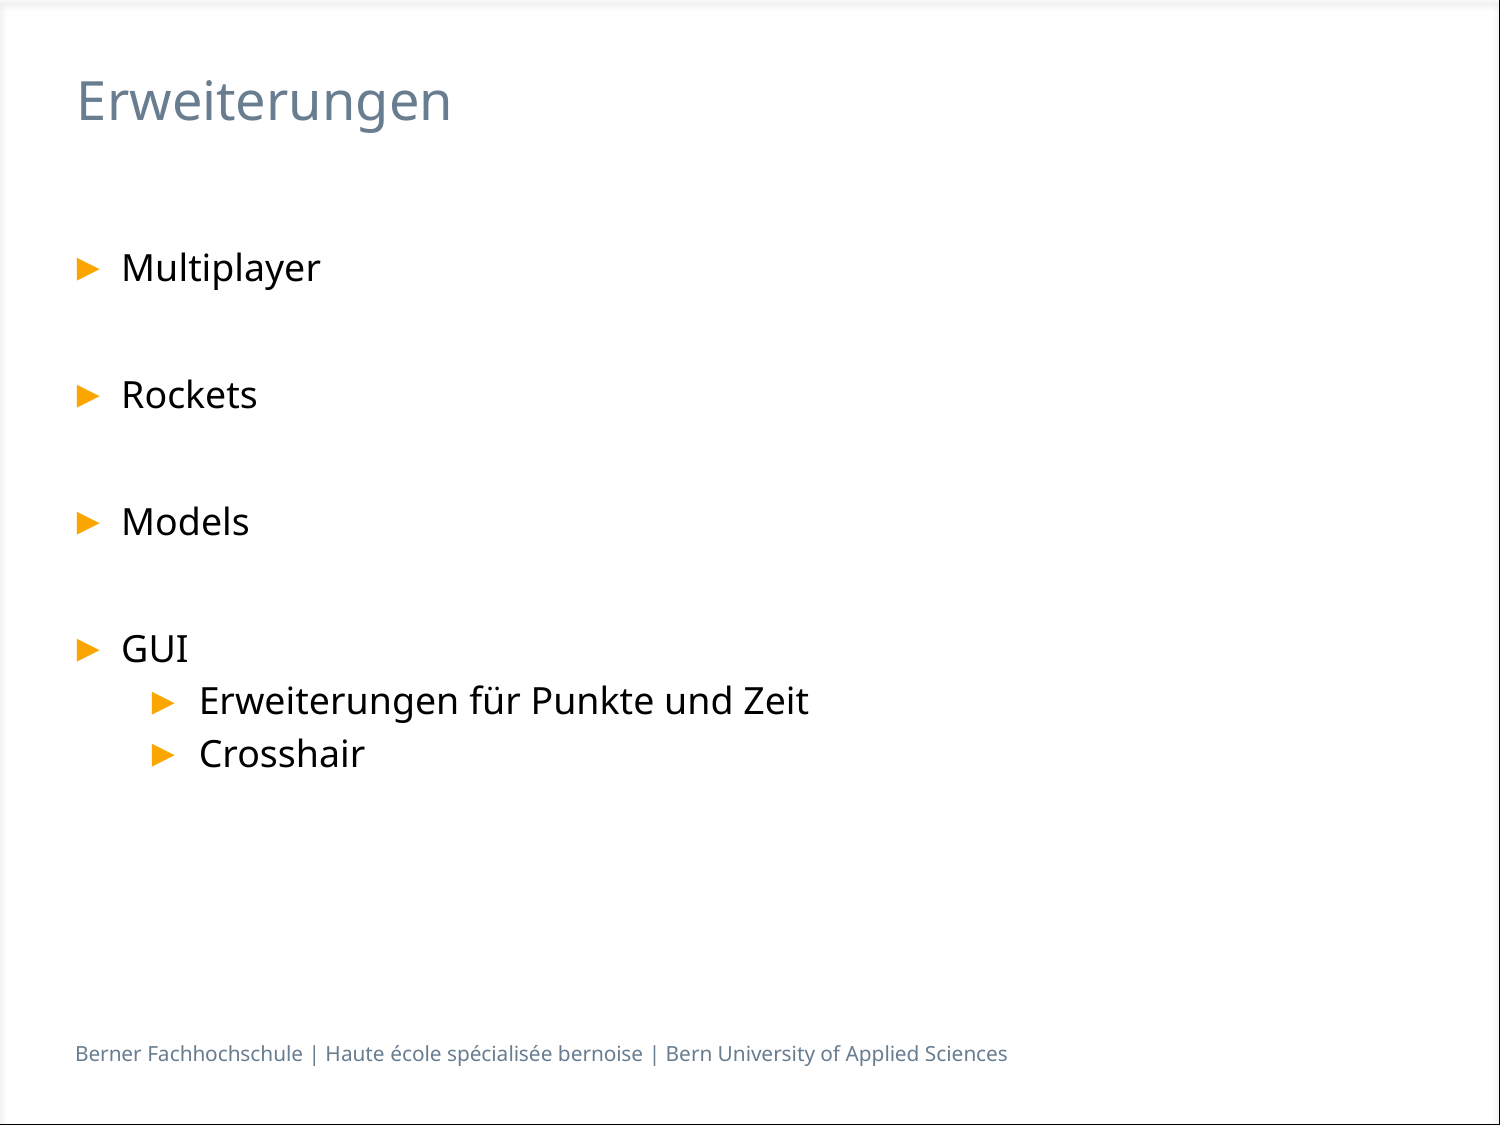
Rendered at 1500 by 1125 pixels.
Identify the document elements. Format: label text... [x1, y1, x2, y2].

list Multiplayer Rockets Models GUI Erweiterungen für Punkte und Zeit Crosshair [76, 236, 1406, 1004]
title Erweiterungen [76, 59, 1406, 148]
